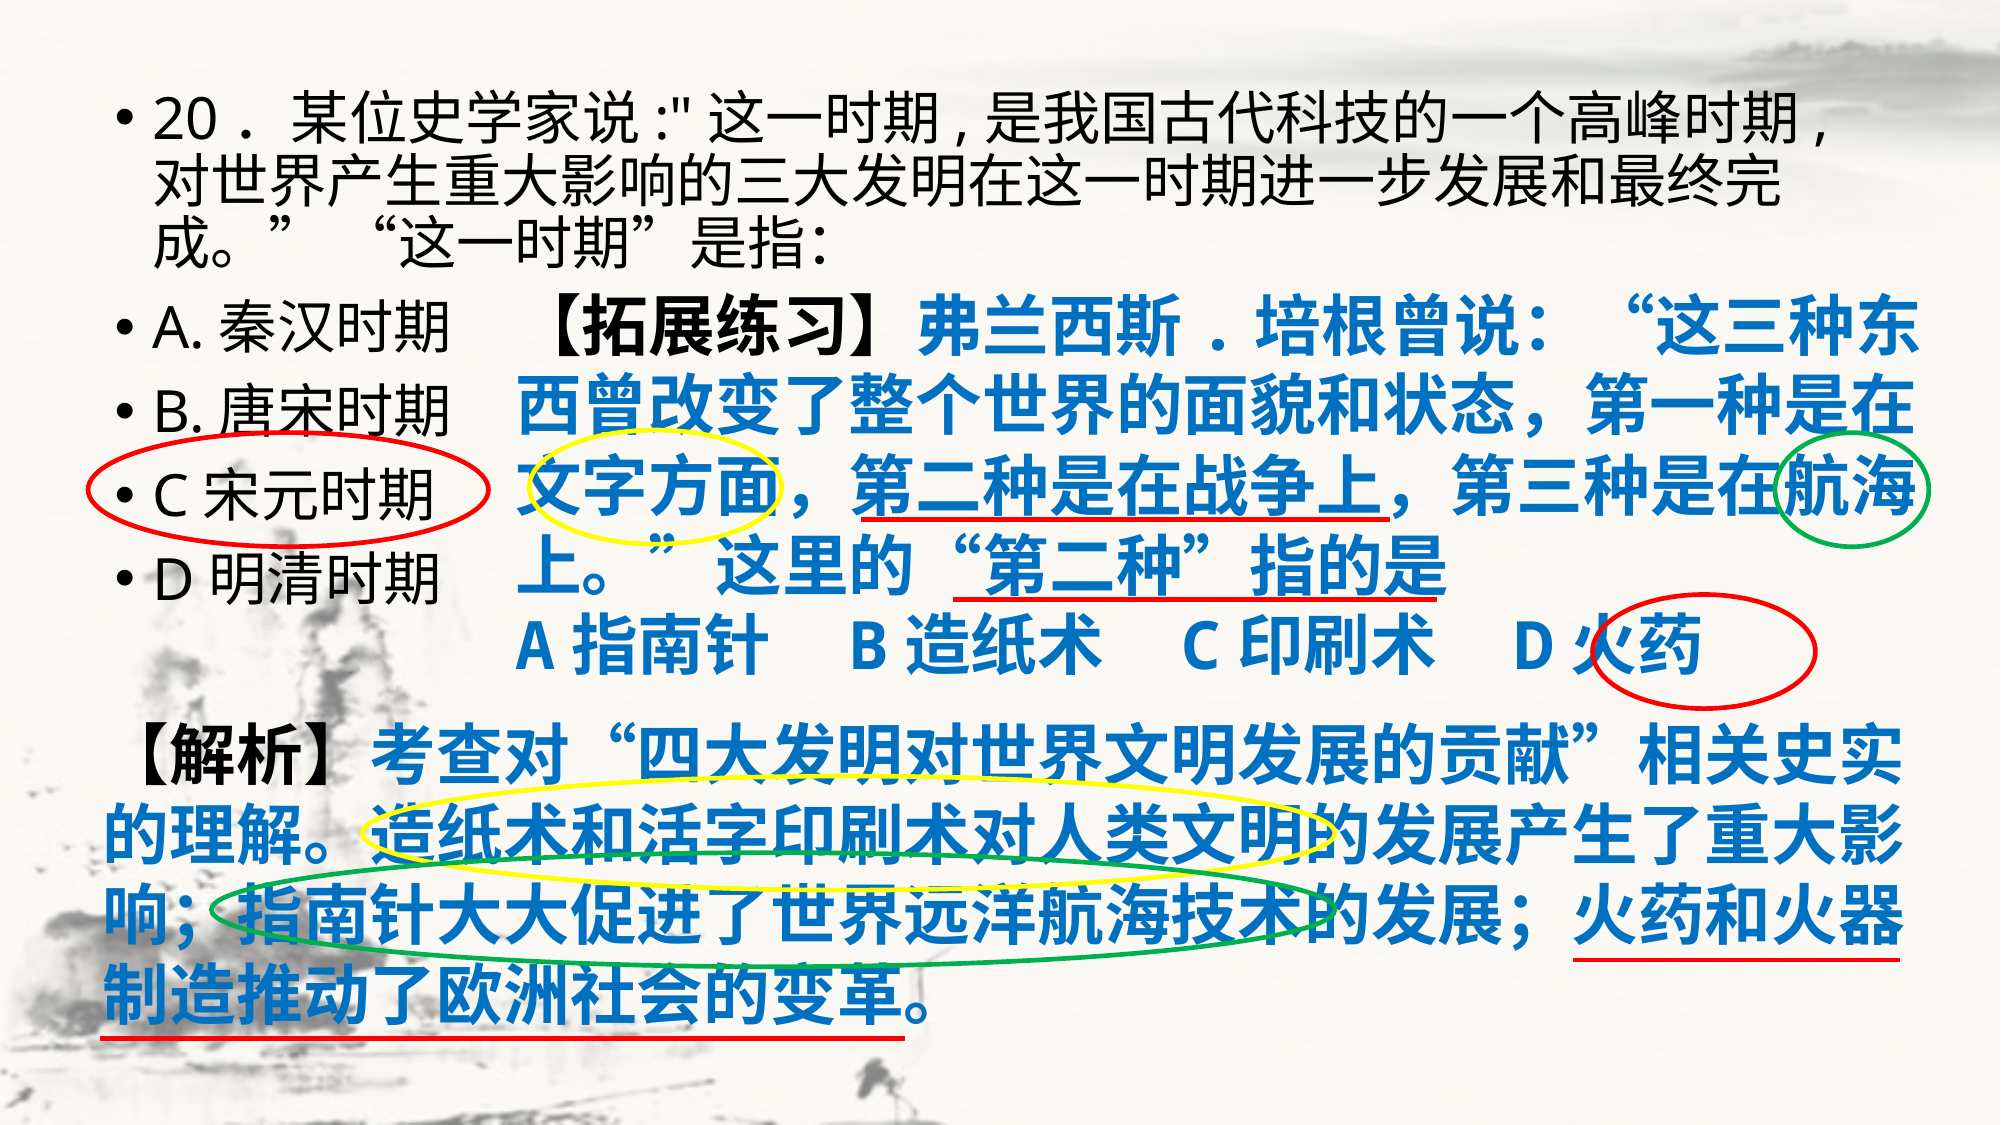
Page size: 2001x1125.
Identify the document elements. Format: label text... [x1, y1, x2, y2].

text_box [528, 429, 783, 546]
text_box [1591, 593, 1817, 710]
text_box 【拓展练习】弗兰西斯.培根曾说：“这三种东西曾改变了整个世界的面貌和状态，第一种是在文字方面，第二种是在战争上，第三种是在航海上。”这里的“第二种”指的是 A指南针 B造纸术 C印刷术 D火药 [500, 276, 1954, 691]
text_box 20．某位史学家说:"这一时期,是我国古代科技的一个高峰时期,对世界产生重大影响的三大发明在这一时期进一步发展和最终完成。” “这一时期”是指： A.秦汉时期 B.唐宋时期 C宋元时期 D明清时期 [99, 81, 1900, 705]
text_box [87, 431, 490, 548]
text_box [361, 775, 1337, 873]
text_box [1773, 431, 1930, 548]
text_box [210, 851, 1337, 968]
text_box 【解析】考查对“四大发明对世界文明发展的贡献”相关史实的理解。造纸术和活字印刷术对人类文明的发展产生了重大影响；指南针大大促进了世界远洋航海技术的发展；火药和火器制造推动了欧洲社会的变革。 [88, 705, 1980, 1040]
